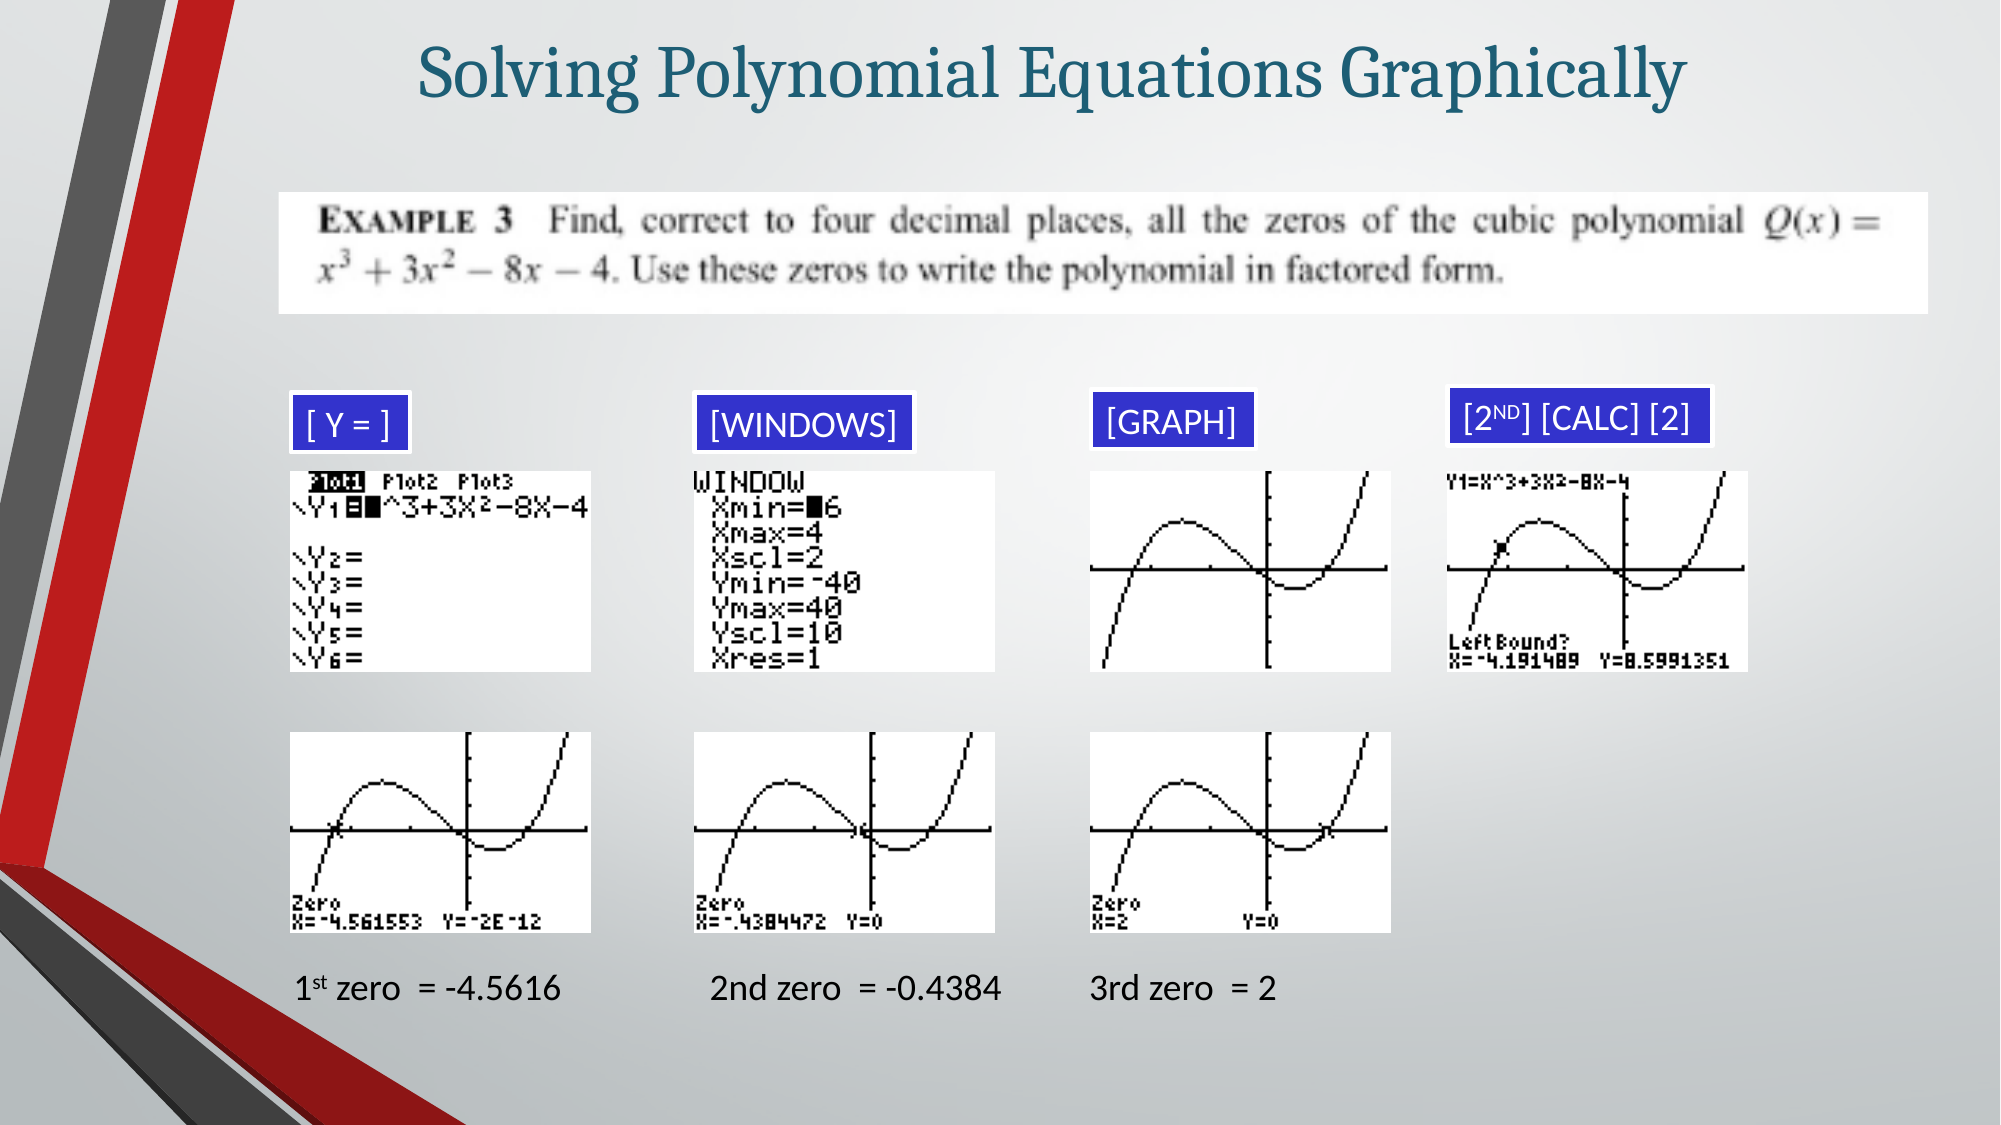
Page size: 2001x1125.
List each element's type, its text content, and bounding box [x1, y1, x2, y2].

picture [290, 471, 592, 673]
text_box 1st zero = -4.5616 [278, 955, 612, 1016]
text_box [WINDOWS] [694, 392, 915, 453]
picture [694, 471, 995, 673]
text_box [GRAPH] [1090, 389, 1256, 449]
picture [1090, 731, 1392, 933]
text_box Solving Polynomial Equations Graphically [211, 14, 1897, 120]
text_box [ Y = ] [290, 392, 411, 453]
picture [290, 731, 592, 933]
picture [1090, 471, 1392, 673]
picture [694, 731, 995, 933]
text_box [2ND] [CALC] [2] [1447, 385, 1713, 446]
text_box 3rd zero = 2 [1074, 955, 1408, 1016]
picture [278, 192, 1929, 314]
text_box 2nd zero = -0.4384 [694, 955, 1028, 1016]
picture [1447, 471, 1748, 673]
